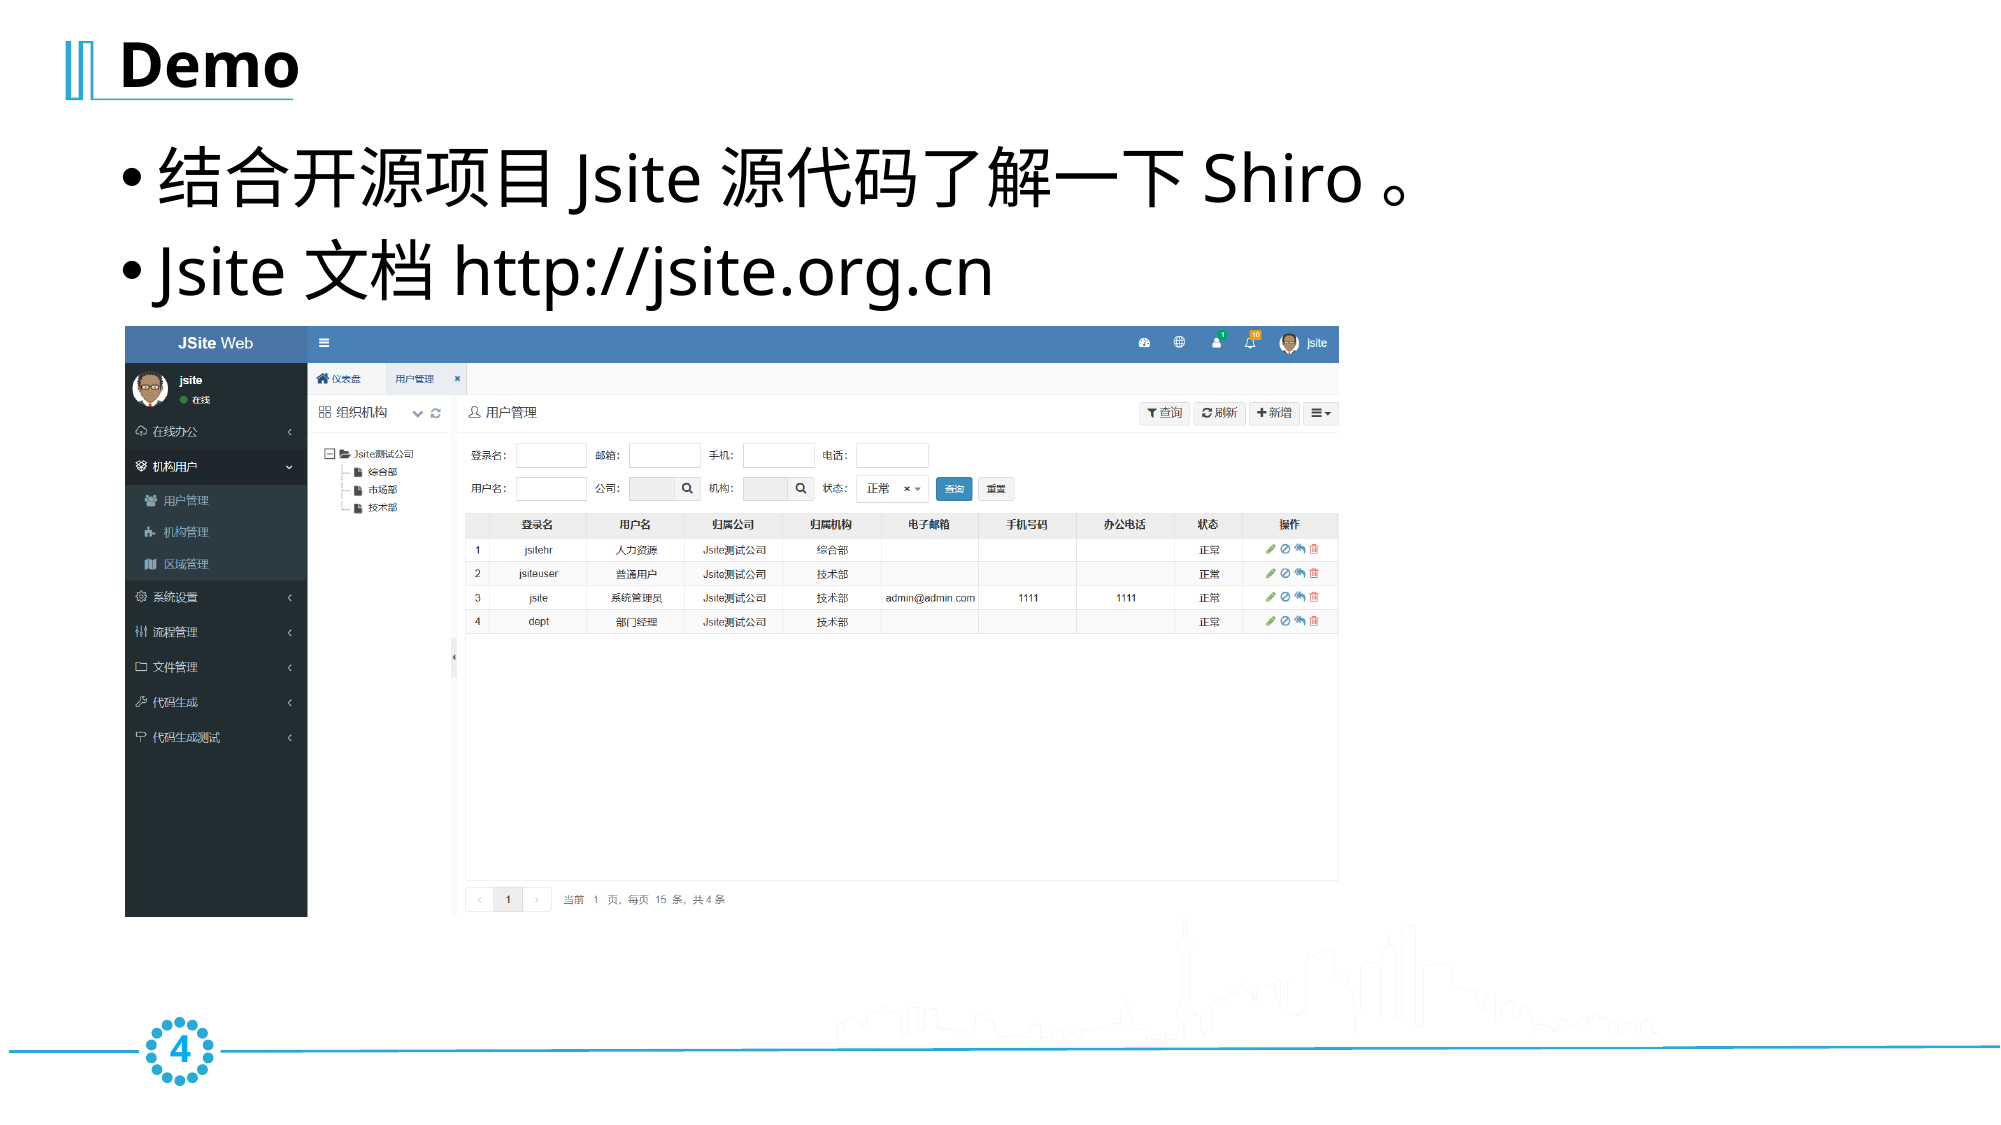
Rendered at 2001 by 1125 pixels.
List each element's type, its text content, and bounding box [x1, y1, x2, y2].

list Demo [103, 8, 1300, 127]
picture [125, 326, 1339, 917]
